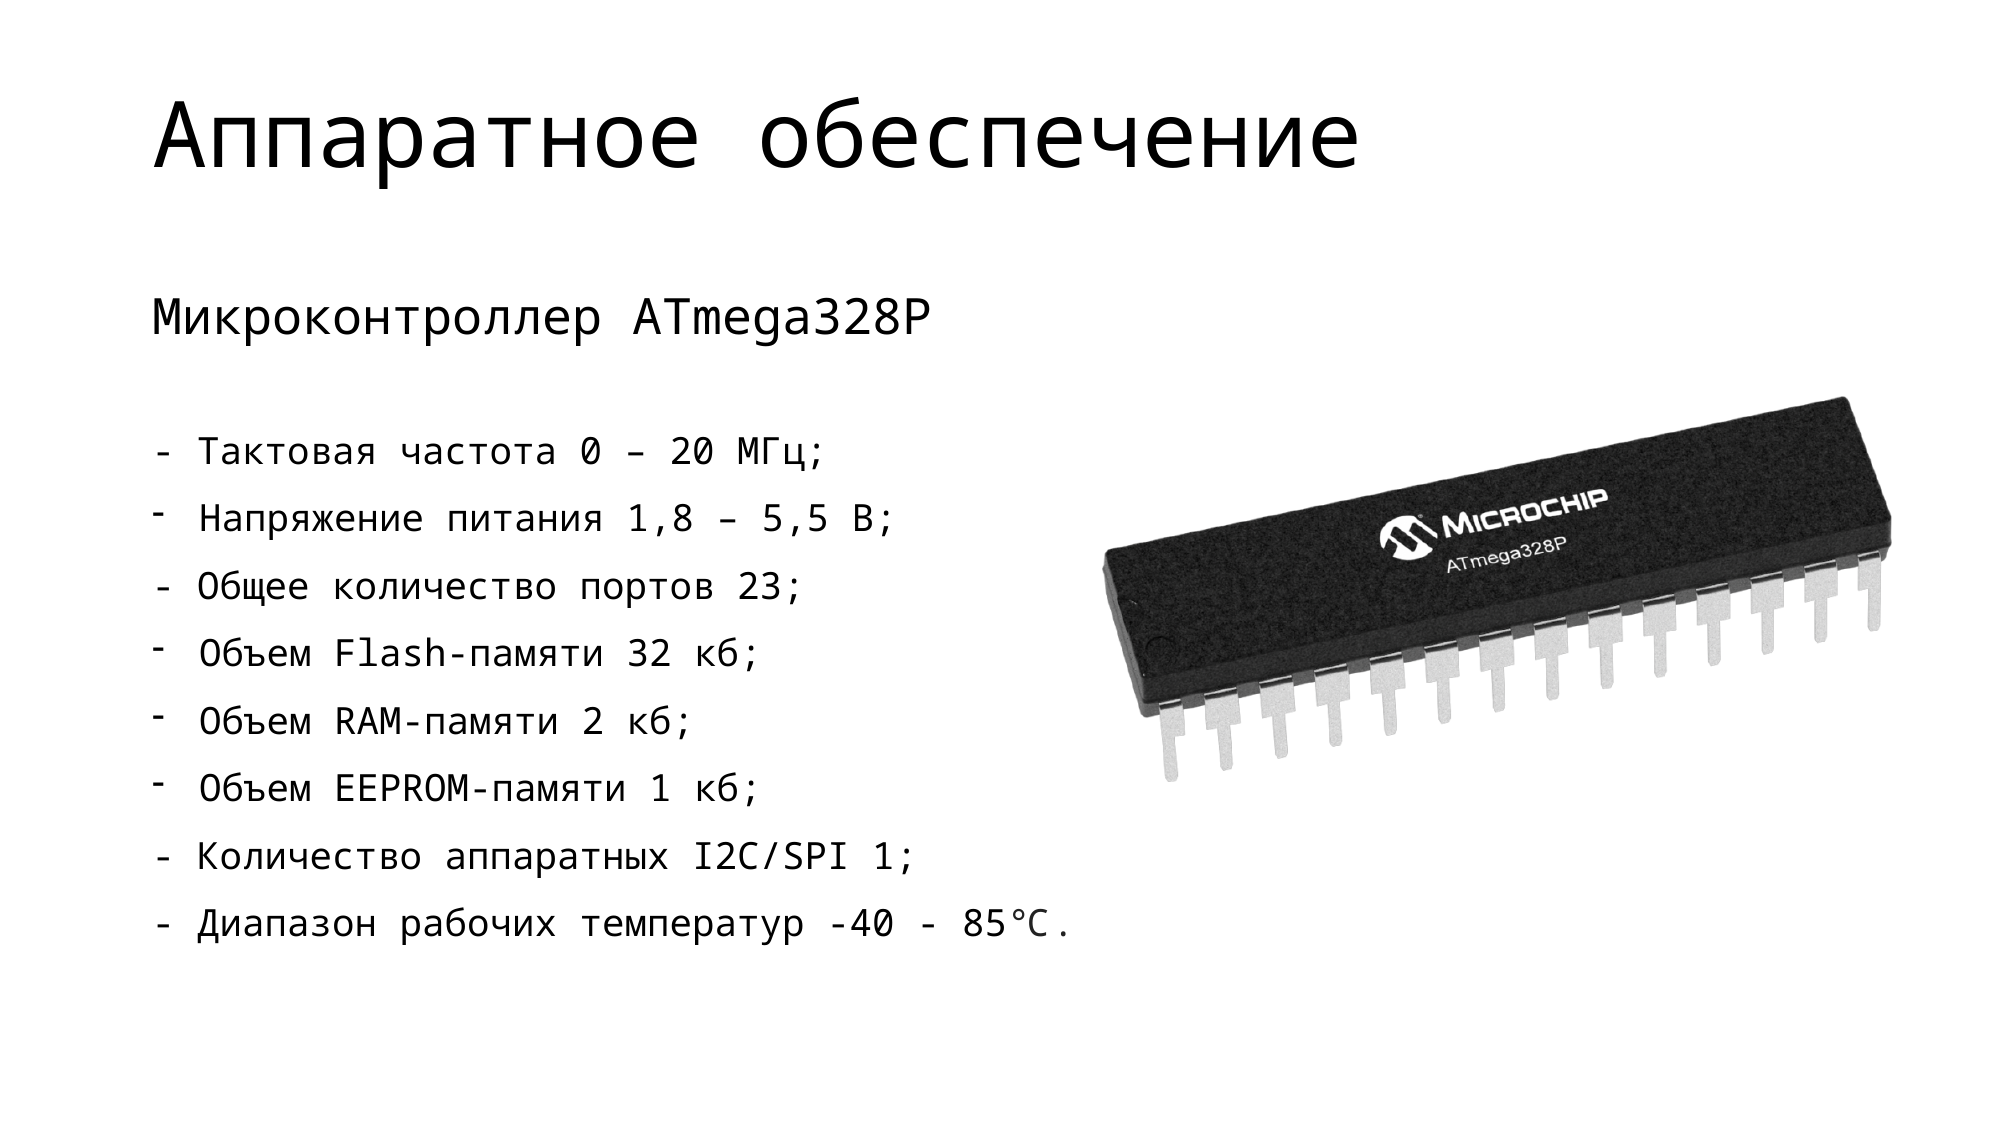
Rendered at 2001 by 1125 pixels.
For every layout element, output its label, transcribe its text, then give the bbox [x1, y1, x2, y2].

text_box - Тактовая частота 0 – 20 МГц; Напряжение питания 1,8 – 5,5 В; - Общее количество портов 23; Объем Flash-памяти 32 кб; Объем RAM-памяти 2 кб; Объем EEPROM-памяти 1 кб; - Количество аппаратных I2C/SPI 1; - Диапазон рабочих температур -40 - 85℃. [137, 396, 1191, 997]
title Аппаратное обеспечение [137, 29, 1863, 247]
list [1102, 396, 1892, 782]
text_box Микроконтроллер ATmega328P [137, 246, 1138, 352]
